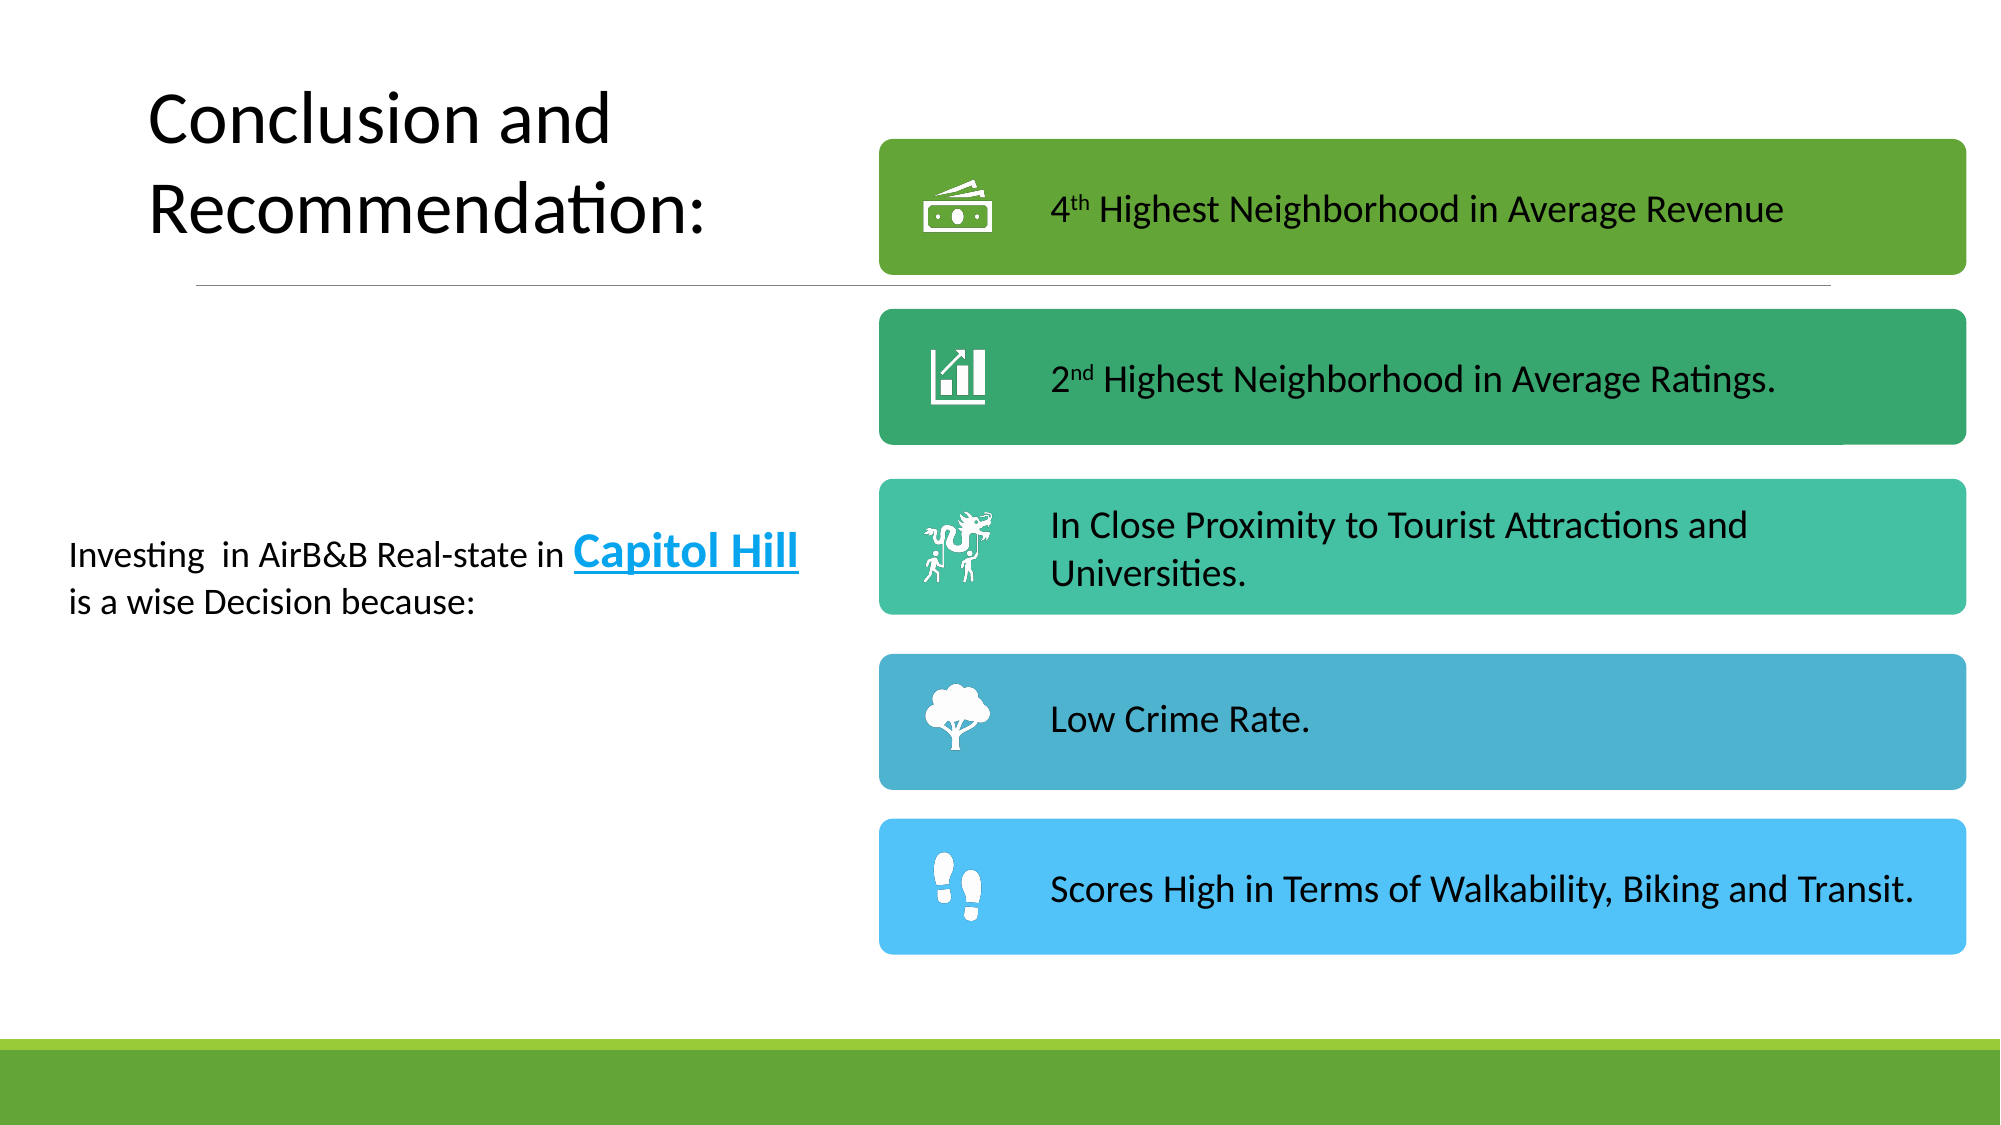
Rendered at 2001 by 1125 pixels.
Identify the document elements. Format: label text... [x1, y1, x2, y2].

text_box Conclusion and Recommendation: [133, 61, 922, 256]
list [878, 137, 1967, 956]
text_box Investing in AirB&B Real-state in Capitol Hill is a wise Decision because: [53, 509, 829, 630]
